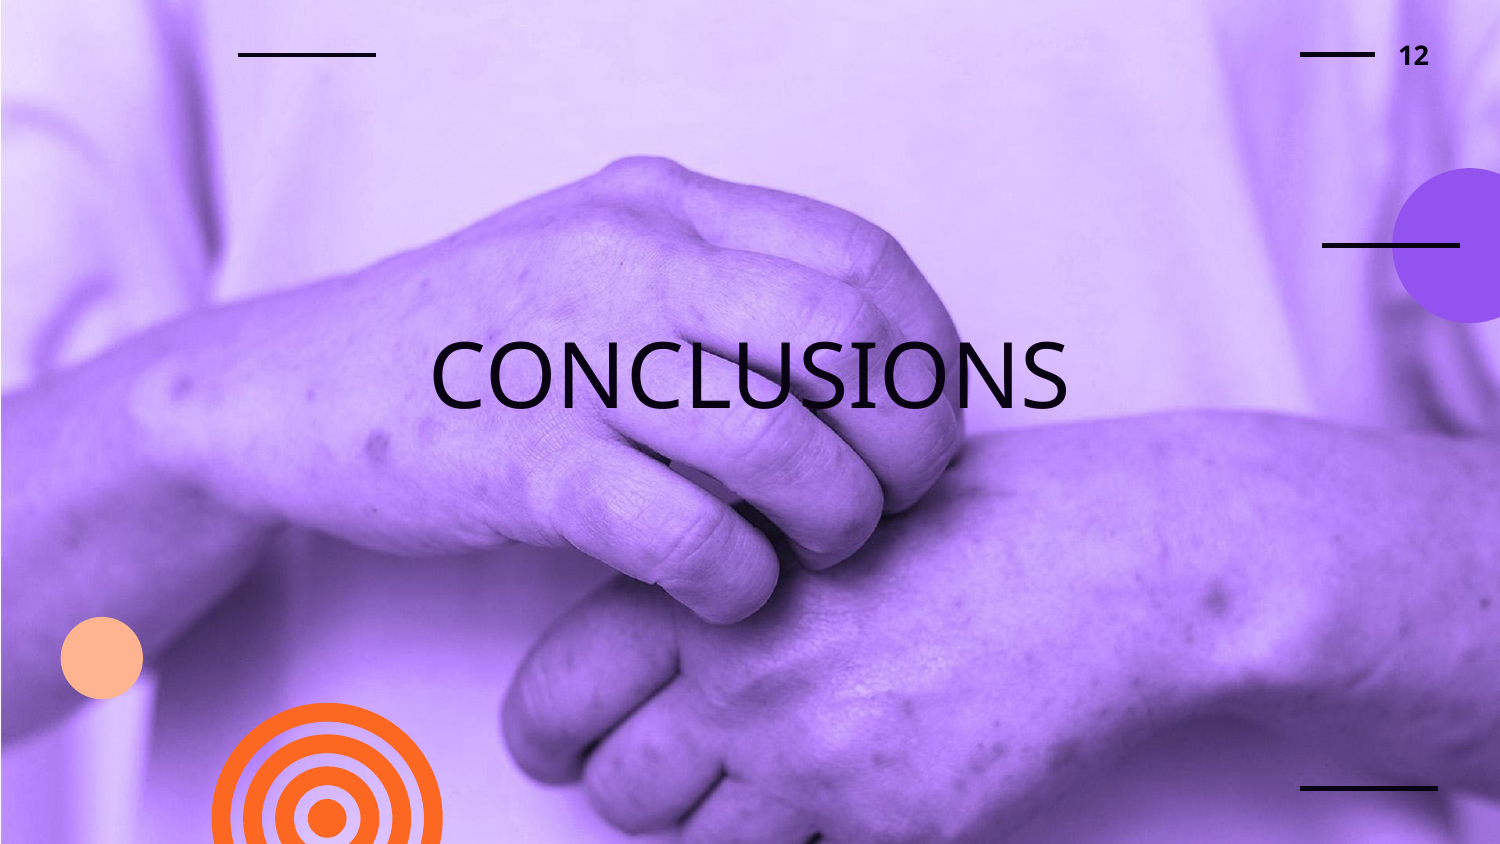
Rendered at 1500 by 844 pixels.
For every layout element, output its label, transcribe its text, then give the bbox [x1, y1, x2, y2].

picture [231, 722, 423, 844]
picture [262, 754, 392, 844]
title 12 [1383, 30, 1459, 80]
list CONCLUSIONS [413, 261, 1371, 483]
text_box [60, 616, 143, 700]
picture [294, 786, 360, 844]
picture [0, 0, 1500, 844]
